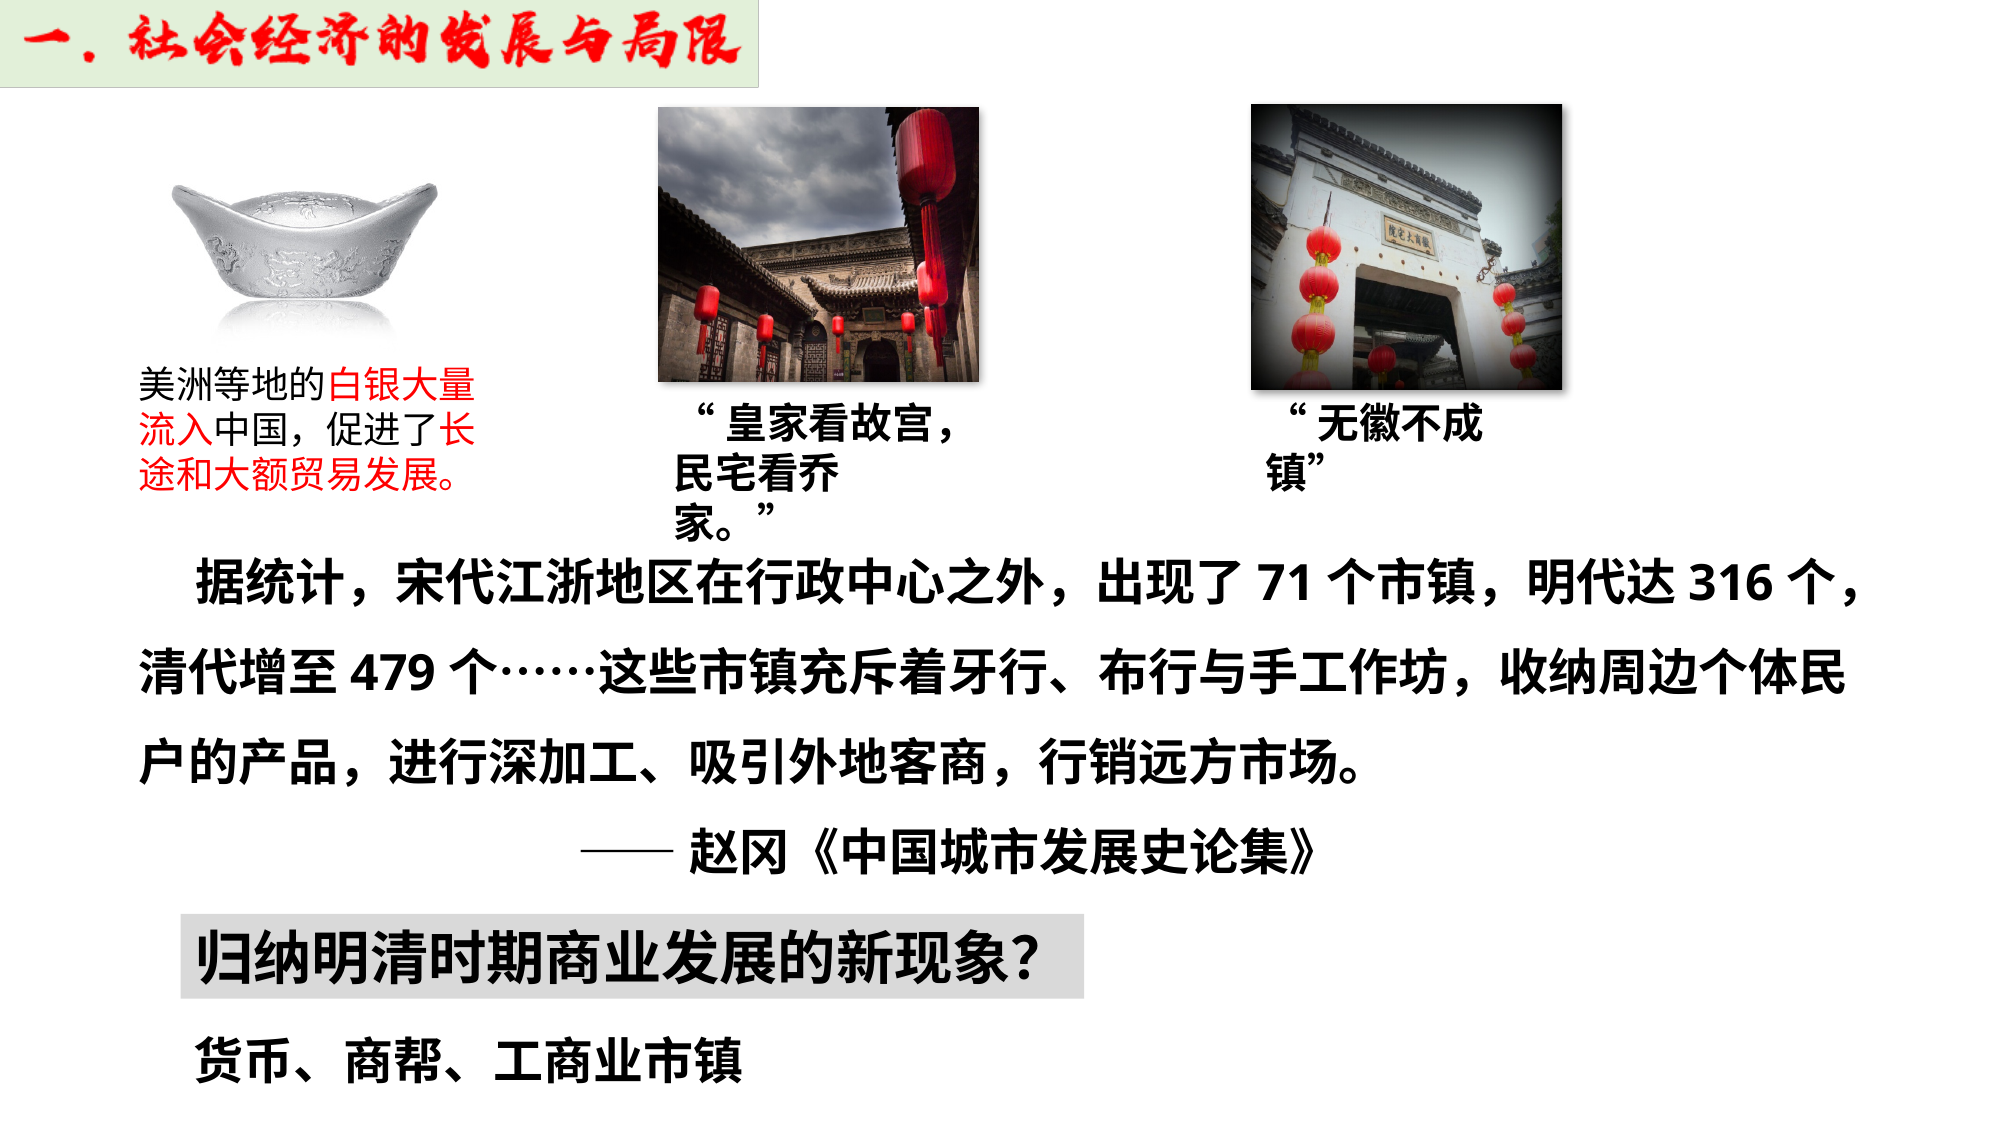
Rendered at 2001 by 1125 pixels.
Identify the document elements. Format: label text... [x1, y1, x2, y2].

picture [147, 104, 454, 353]
text_box 据统计，宋代江浙地区在行政中心之外，出现了71个市镇，明代达316个，清代增至479个……这些市镇充斥着牙行、布行与手工作坊，收纳周边个体民户的产品，进行深加工、吸引外地客商，行销远方市场。 ——赵冈《中国城市发展史论集》 [123, 512, 1888, 888]
text_box “皇家看故宫，民宅看乔家。” [658, 389, 958, 512]
picture [1251, 104, 1563, 390]
text_box 货币、商帮、工商业市镇 [178, 1022, 759, 1097]
text_box “无徽不成镇” [1251, 390, 1545, 505]
text_box 归纳明清时期商业发展的新现象？ [180, 913, 1085, 999]
text_box 美洲等地的白银大量流入中国，促进了长途和大额贸易发展。 [123, 353, 493, 504]
picture [0, 0, 760, 89]
picture [658, 107, 979, 382]
